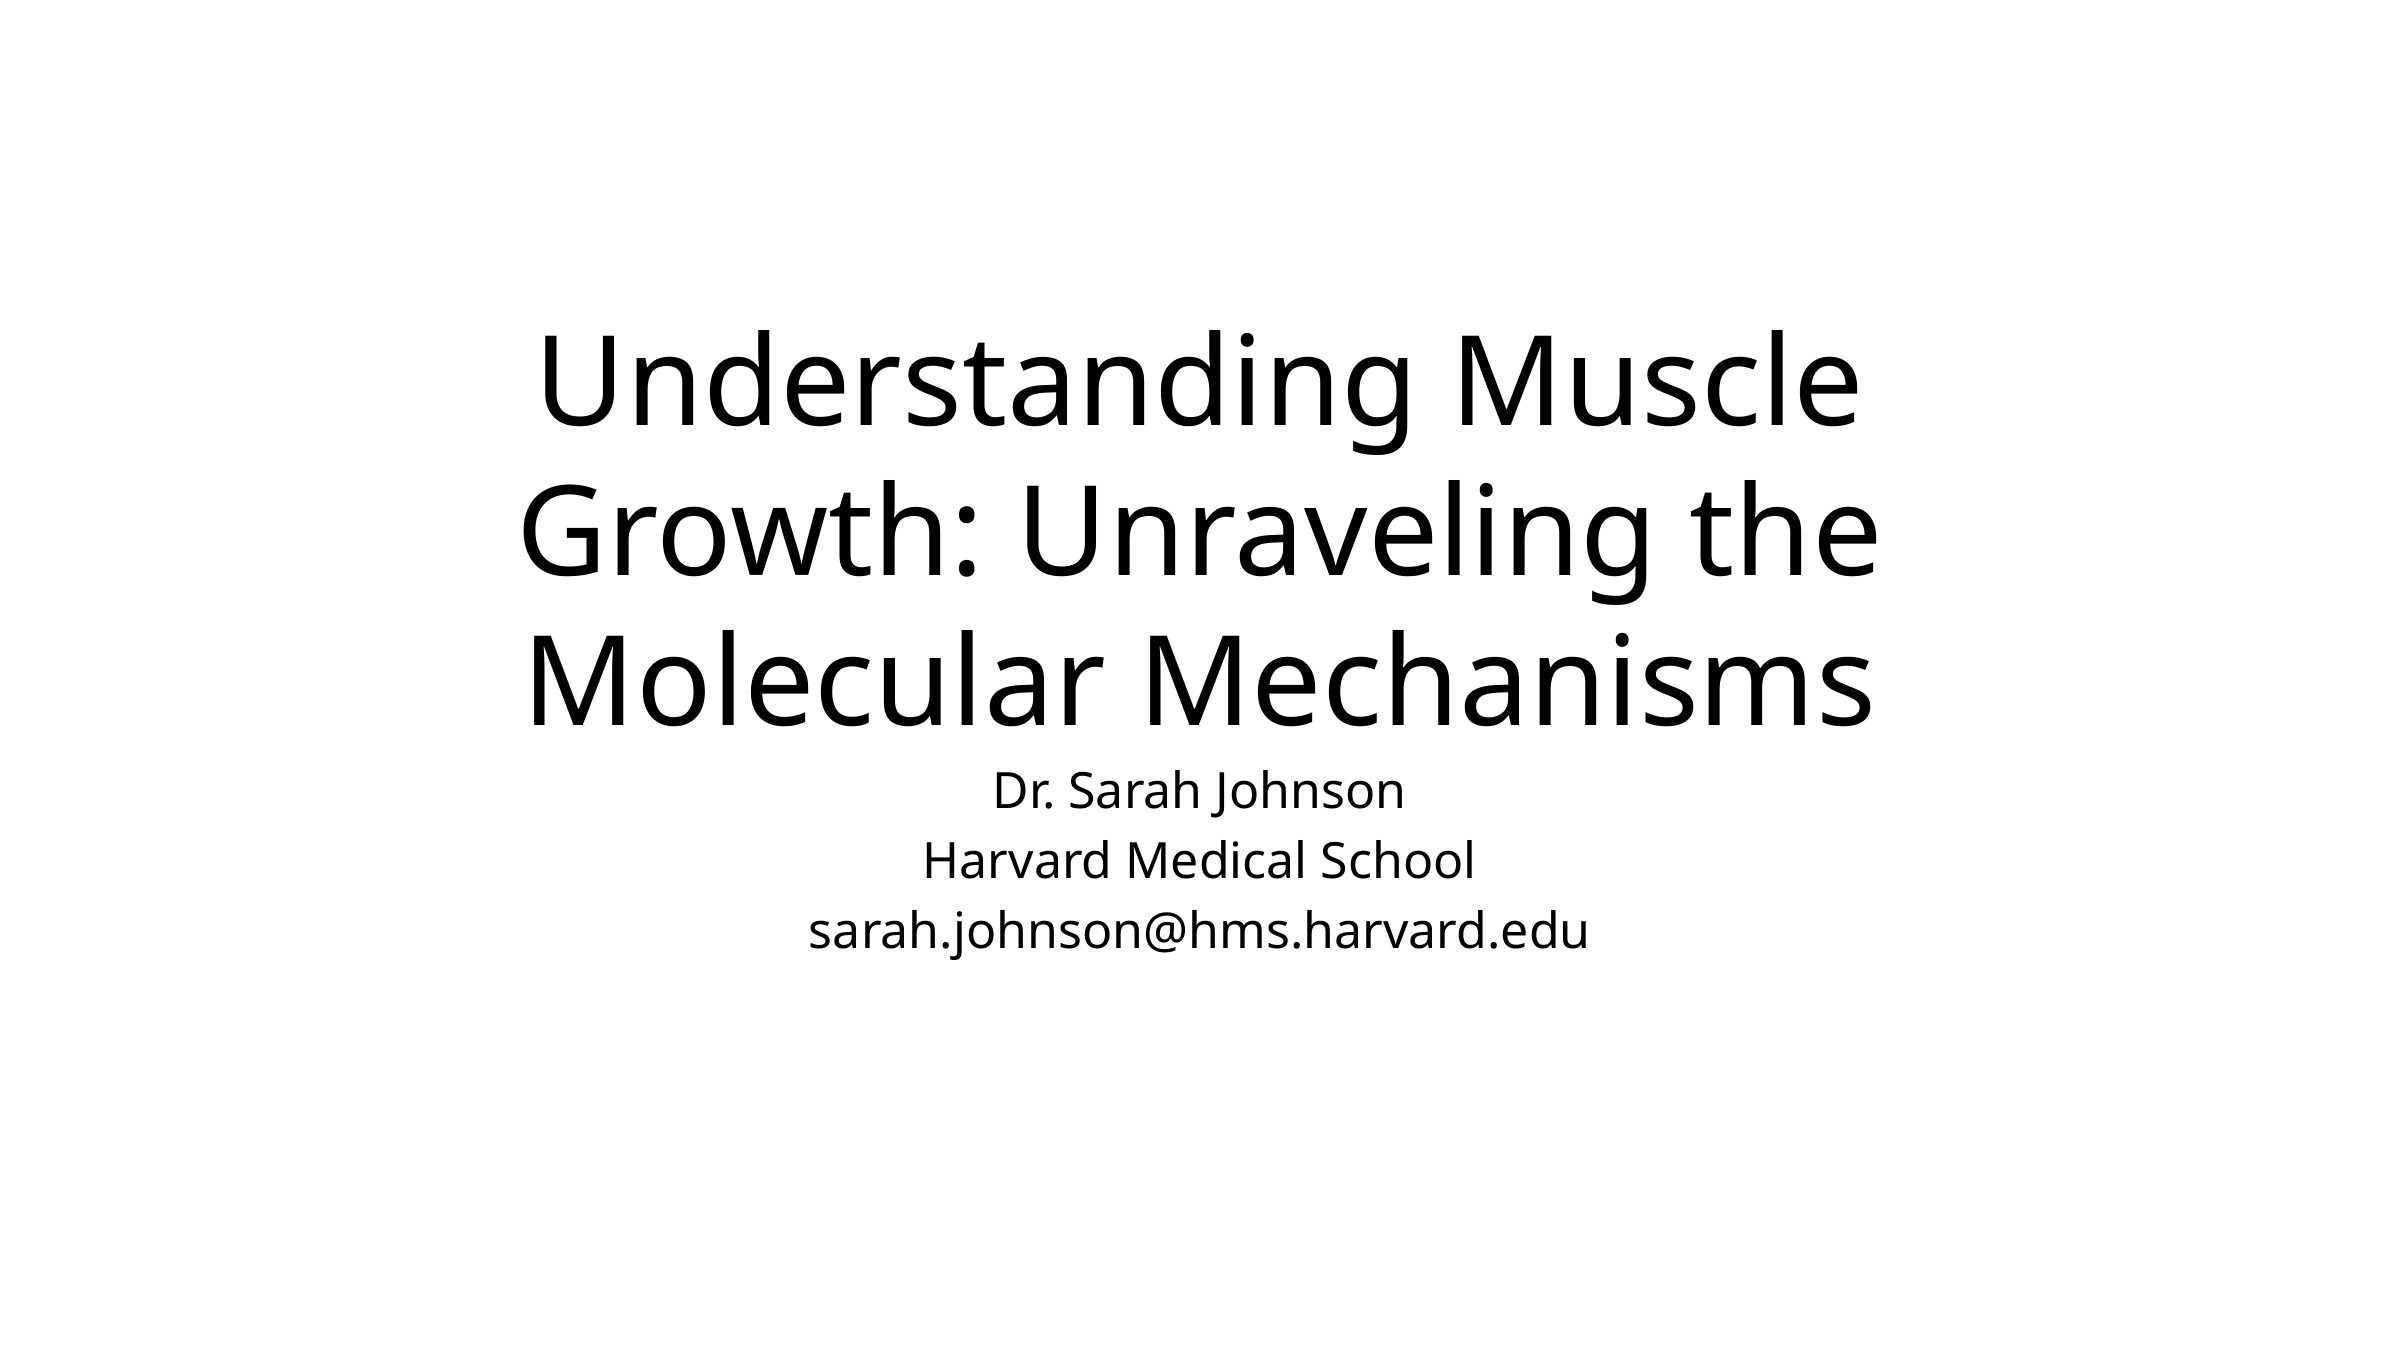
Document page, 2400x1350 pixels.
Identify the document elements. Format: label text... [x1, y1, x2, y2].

subtitle Dr. Sarah Johnson Harvard Medical School sarah.johnson@hms.harvard.edu [450, 750, 1950, 1023]
title Understanding Muscle Growth: Unraveling the Molecular Mechanisms [450, 329, 1950, 721]
